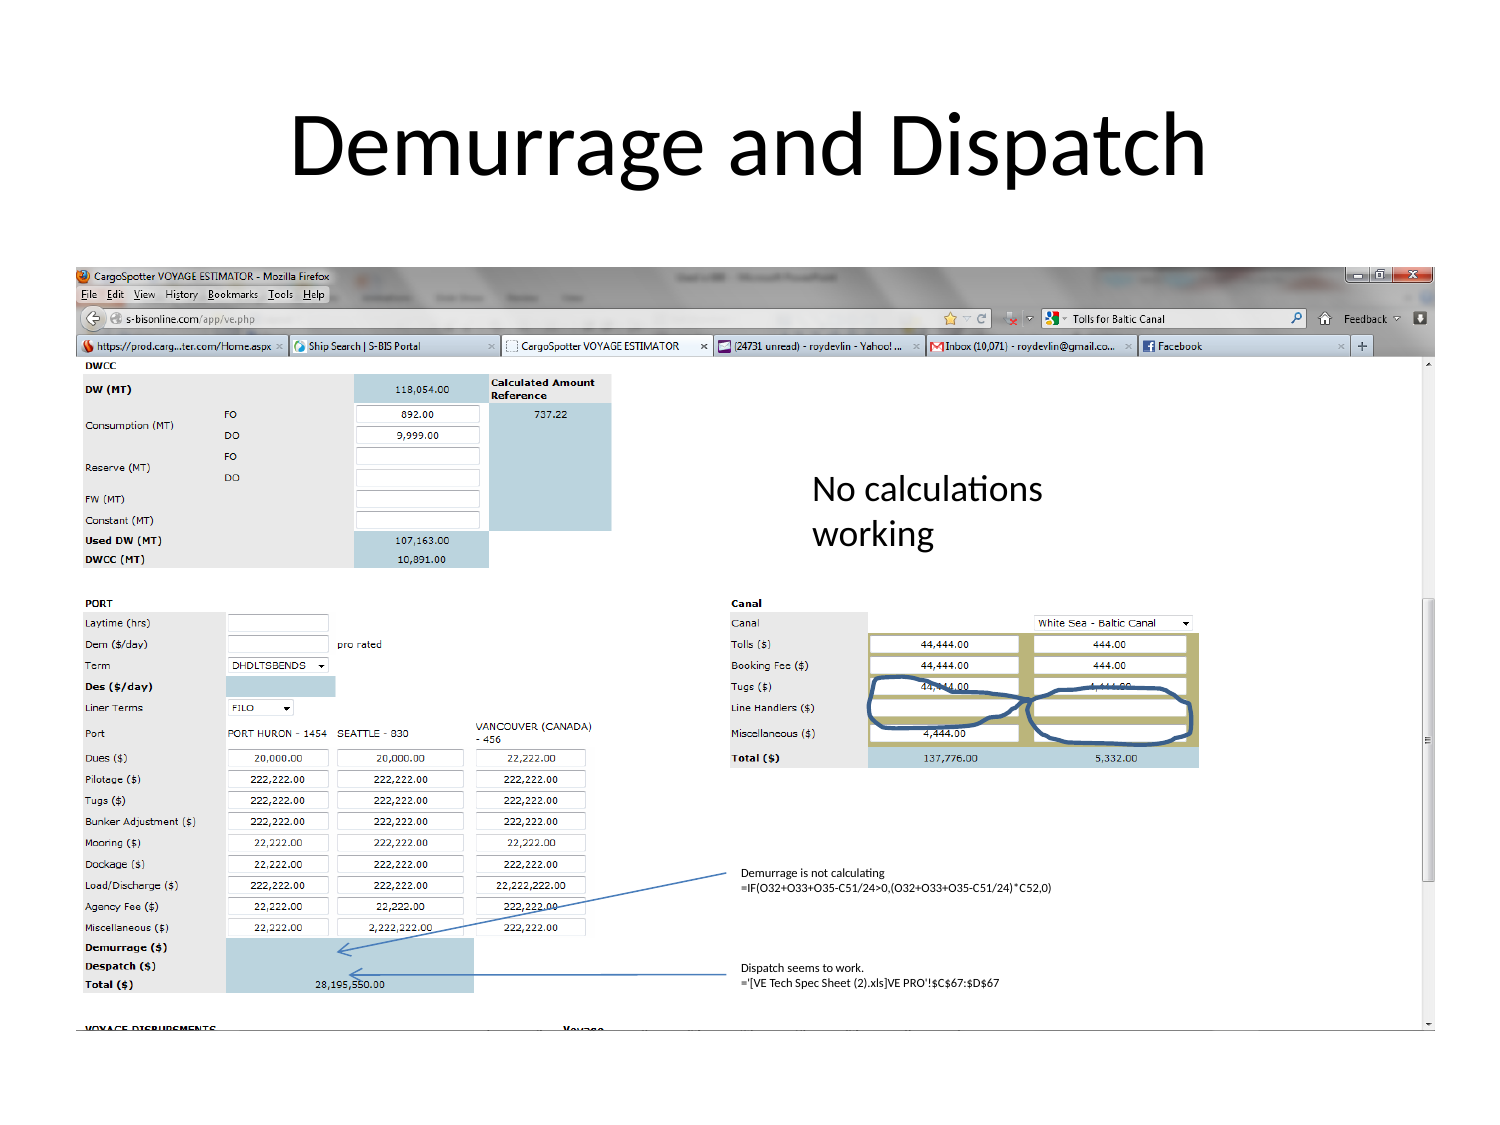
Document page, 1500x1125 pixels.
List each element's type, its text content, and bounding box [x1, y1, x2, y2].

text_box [336, 872, 727, 953]
picture [76, 266, 1435, 1031]
title Demurrage and Dispatch [75, 45, 1425, 233]
